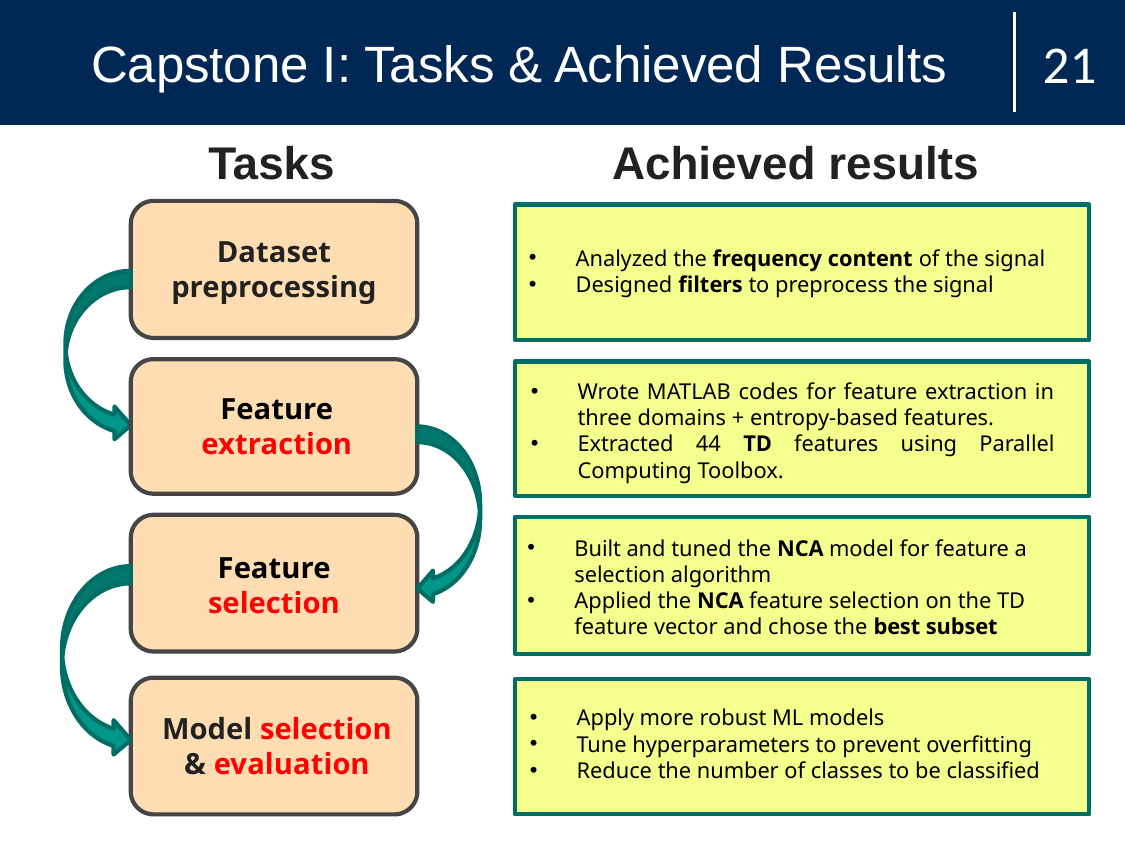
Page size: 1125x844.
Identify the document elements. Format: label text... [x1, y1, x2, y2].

slide_number 21 [1014, 11, 1125, 113]
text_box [512, 125, 1102, 819]
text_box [61, 125, 481, 815]
text_box Capstone I: Tasks & Achieved Results [62, 11, 997, 113]
